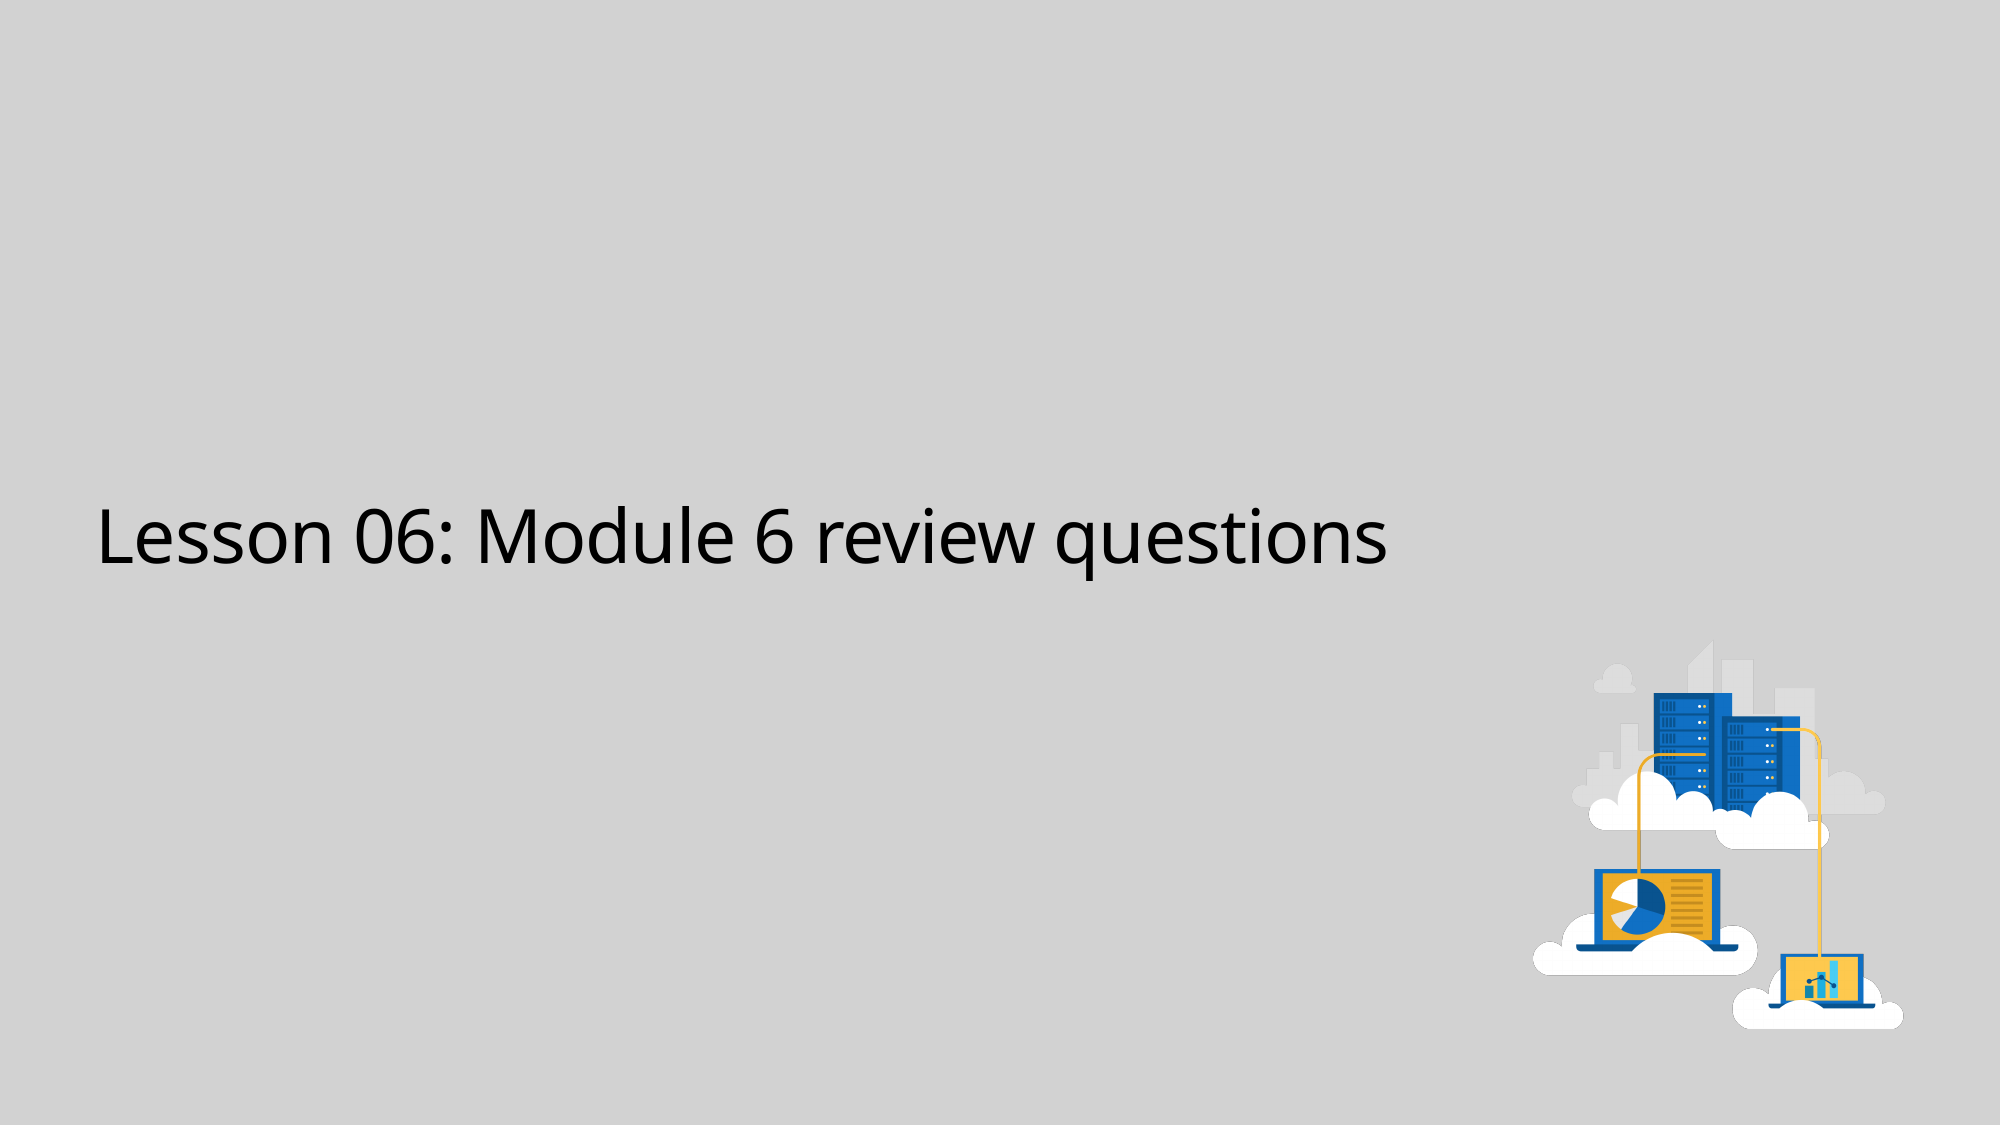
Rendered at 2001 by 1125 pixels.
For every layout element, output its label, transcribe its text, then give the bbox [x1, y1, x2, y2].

picture [1532, 639, 1905, 1029]
title Lesson 06: Module 6 review questions [95, 497, 1781, 580]
